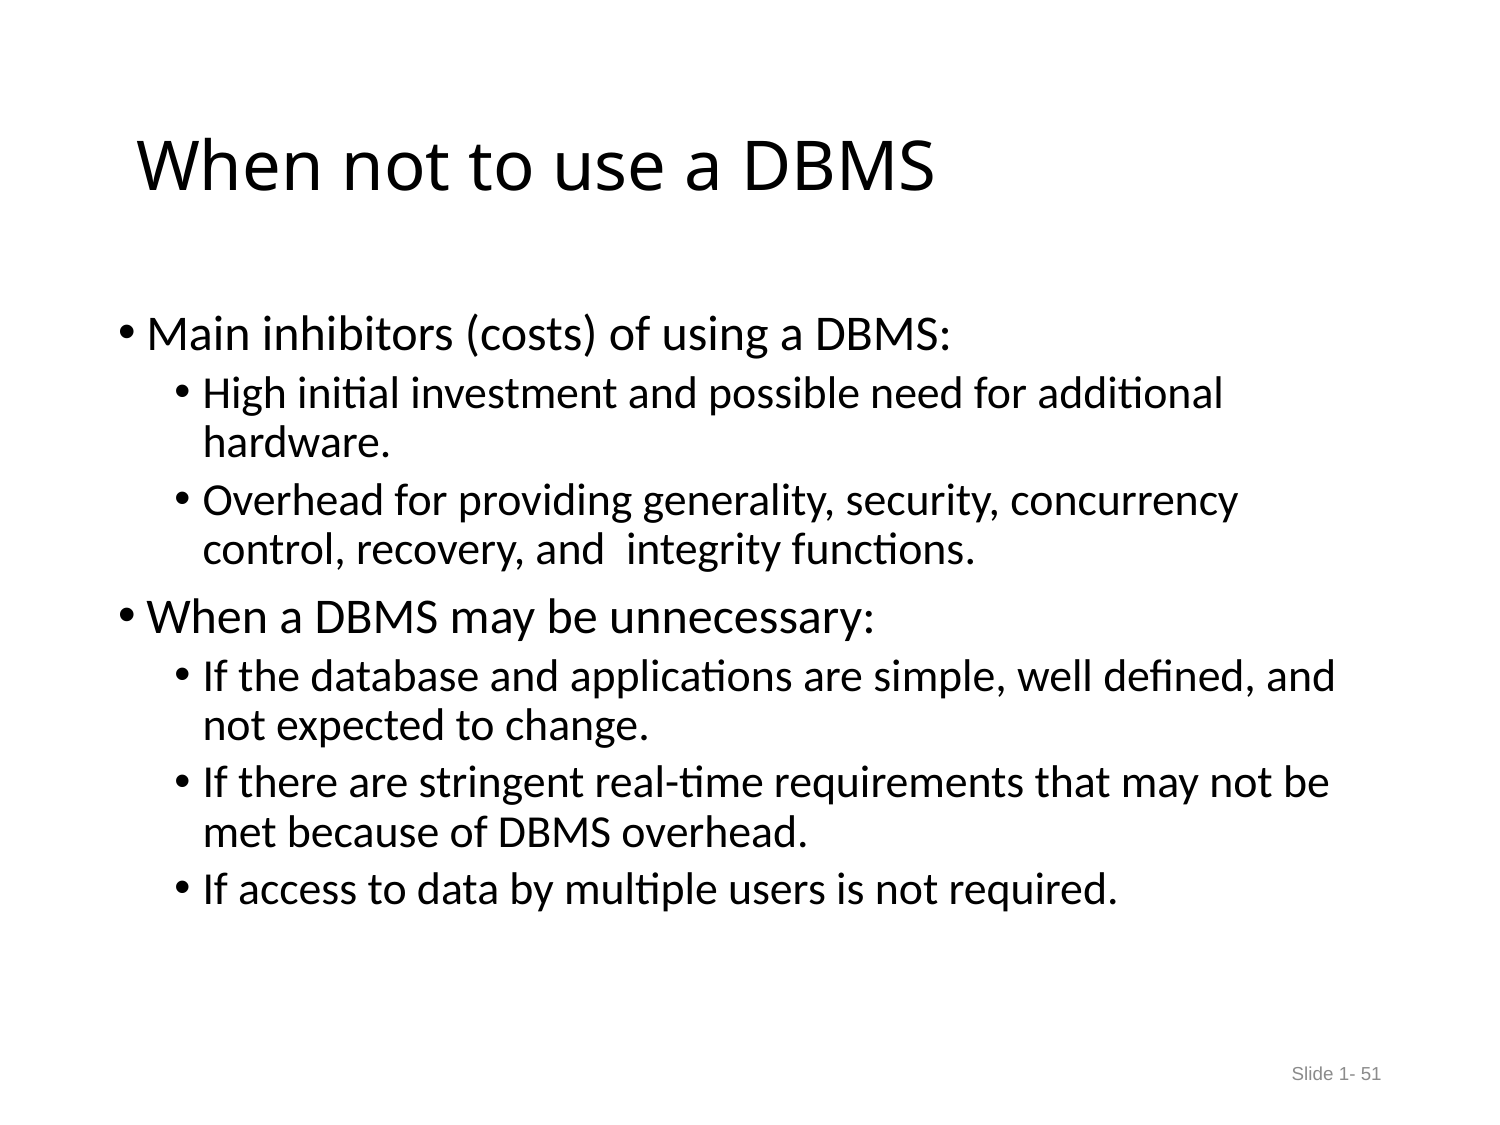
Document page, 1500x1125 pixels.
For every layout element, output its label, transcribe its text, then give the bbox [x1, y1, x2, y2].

title When not to use a DBMS [103, 59, 1397, 278]
slide_number Slide 1- 51 [1059, 1042, 1397, 1103]
list Main inhibitors (costs) of using a DBMS: High initial investment and possible need for additional hardware. Overhead for providing generality, security, concurrency control, recovery, and integrity functions. When a DBMS may be unnecessary: If the database and applications are simple, well defined, and not expected to change. If there are stringent real-time requirements that may not be met because of DBMS overhead. If access to data by multiple users is not required. [103, 299, 1397, 1014]
